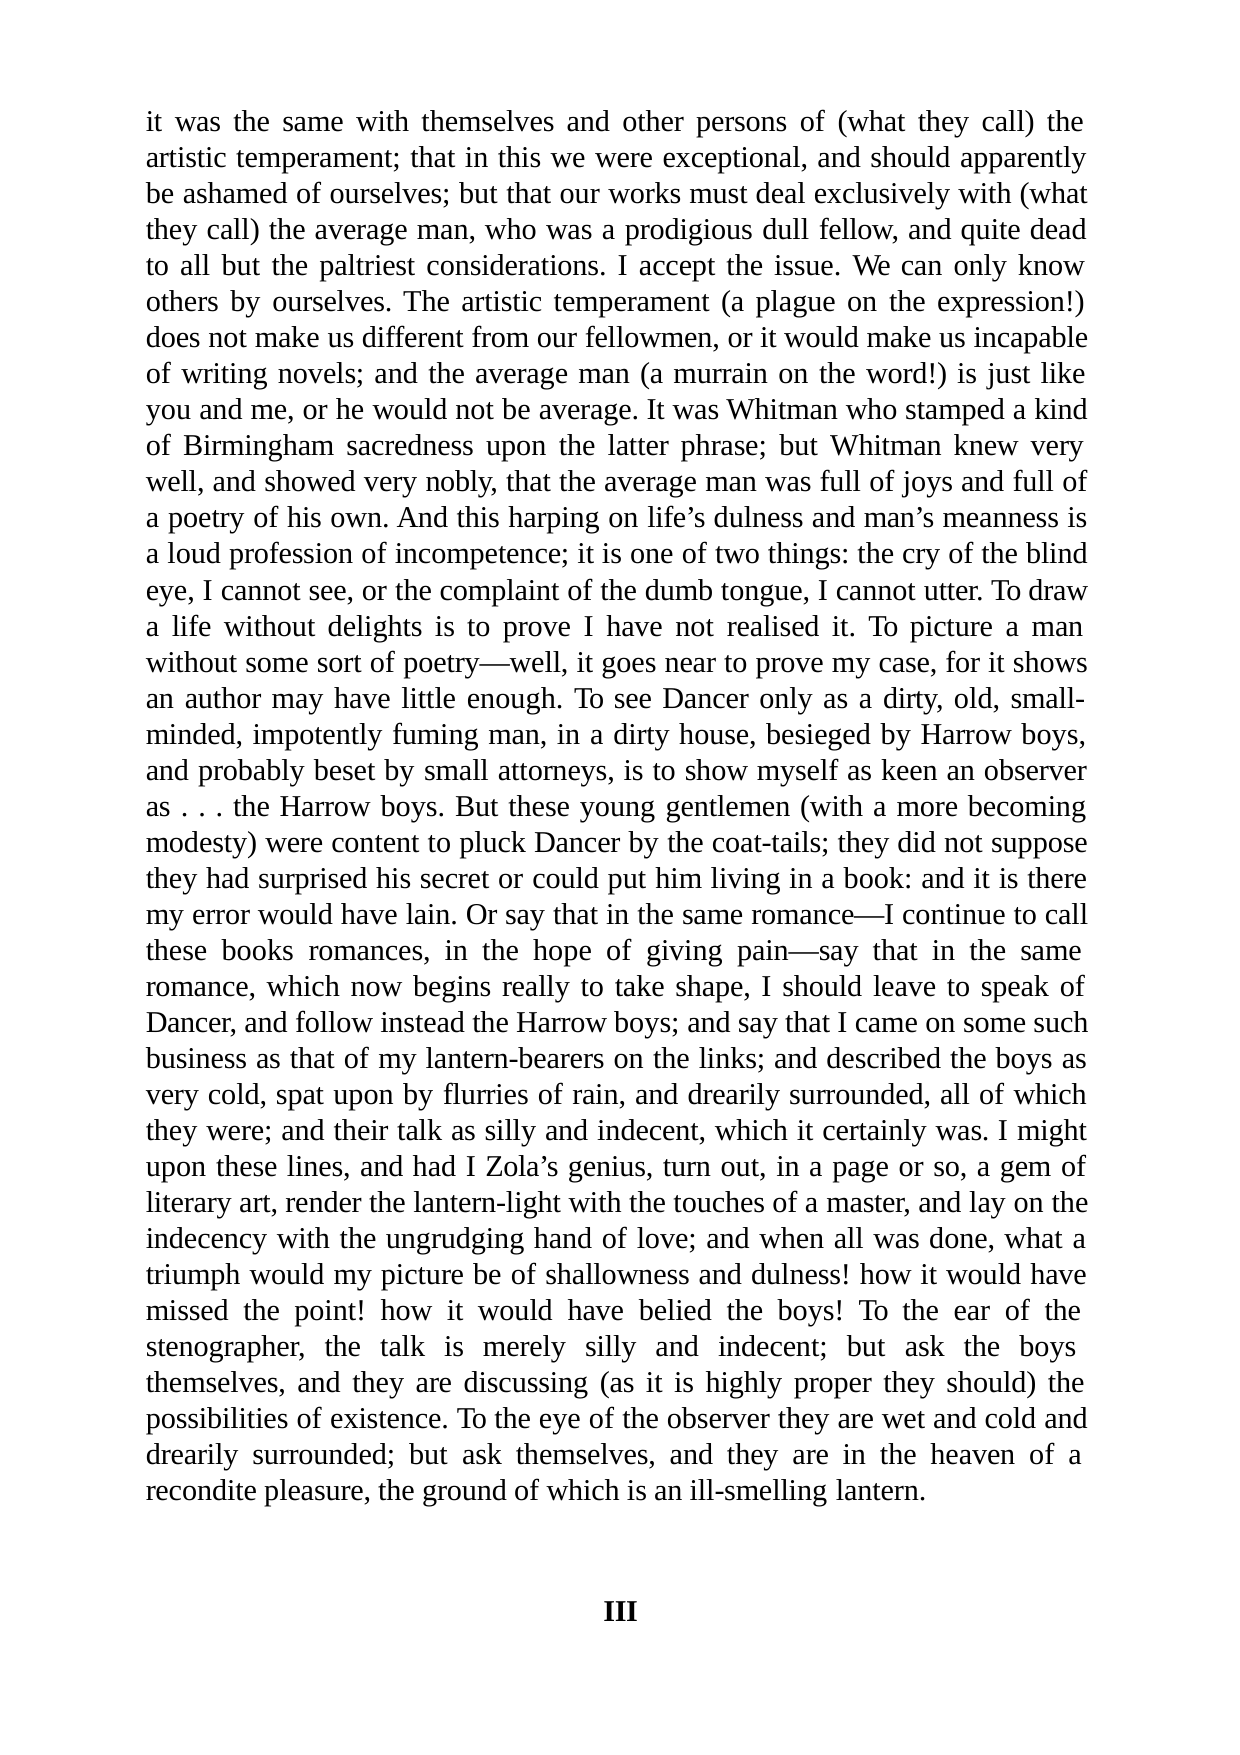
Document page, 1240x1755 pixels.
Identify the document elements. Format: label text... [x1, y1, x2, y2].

text_box it was the same with themselves and other persons of (what they call) the artistic temperament; that in this we were exceptional, and should apparently be ashamed of ourselves; but that our works must deal exclusively with (what they call) the average man, who was a prodigious dull fellow, and quite dead to all but the paltriest considerations. I accept the issue. We can only know others by ourselves. The artistic temperament (a plague on the expression!) does not make us different from our fellowmen, or it would make us incapable of writing novels; and the average man (a murrain on the word!) is just like you and me, or he would not be average. It was Whitman who stamped a kind of Birmingham sacredness upon the latter phrase; but Whitman knew very well, and showed very nobly, that the average man was full of joys and full of a poetry of his own. And this harping on life’s dulness and man’s meanness is a loud profession of incompetence; it is one of two things: the cry of the blind eye, I cannot see, or the complaint of the dumb tongue, I cannot utter. To draw a life without delights is to prove I have not realised it. To picture a man without some sort of poetry—well, it goes near to prove my case, for it shows an author may have little enough. To see Dancer only as a dirty, old, small- minded, impotently fuming man, in a dirty house, besieged by Harrow boys, and probably beset by small attorneys, is to show myself as keen an observer as . . . the Harrow boys. But these young gentlemen (with a more becoming modesty) were content to pluck Dancer by the coat-tails; they did not suppose they had surprised his secret or could put him living in a book: and it is there my error would have lain. Or say that in the same romance—I continue to call these books romances, in the hope of giving pain—say that in the same romance, which now begins really to take shape, I should leave to speak of Dancer, and follow instead the Harrow boys; and say that I came on some such business as that of my lantern-bearers on the links; and described the boys as very cold, spat upon by flurries of rain, and drearily surrounded, all of which they were; and their talk as silly and indecent, which it certainly was. I might upon these lines, and had I Zola’s genius, turn out, in a page or so, a gem of literary art, render the lantern-light with the touches of a master, and lay on the indecency with the ungrudging hand of love; and when all was done, what a triumph would my picture be of shallowness and dulness! how it would have missed the point! how it would have belied the boys! To the ear of the stenographer, the talk is merely silly and indecent; but ask the boys themselves, and they are discussing (as it is highly proper they should) the possibilities of existence. To the eye of the observer they are wet and cold and drearily surrounded; but ask themselves, and they are in the heaven of a recondite pleasure, the ground of which is an ill-smelling lantern. III [143, 98, 1097, 1628]
